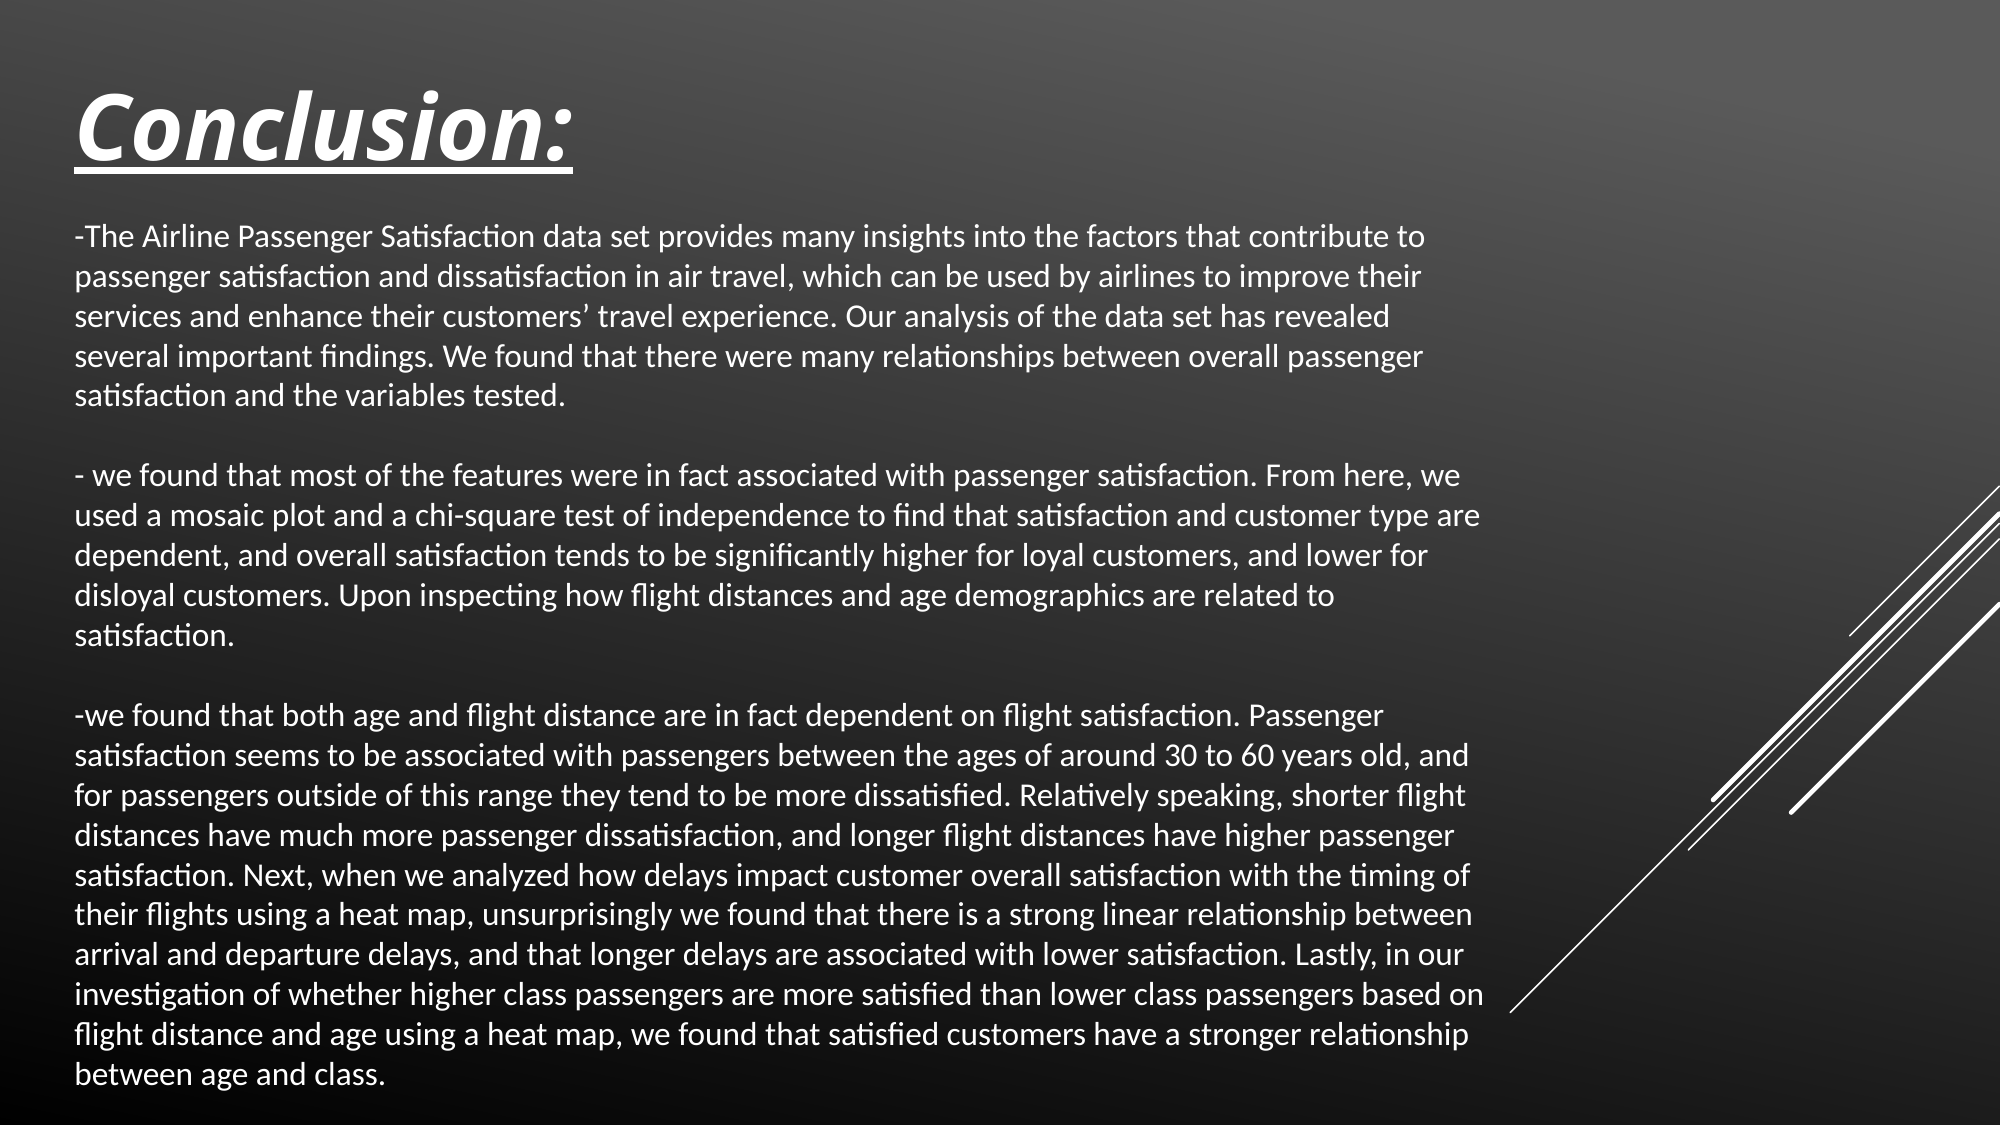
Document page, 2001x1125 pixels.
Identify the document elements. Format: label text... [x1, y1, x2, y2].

text_box Conclusion: [59, 61, 946, 186]
text_box -The Airline Passenger Satisfaction data set provides many insights into the factors that contribute to passenger satisfaction and dissatisfaction in air travel, which can be used by airlines to improve their services and enhance their customers’ travel experience. Our analysis of the data set has revealed several important findings. We found that there were many relationships between overall passenger satisfaction and the variables tested. - we found that most of the features were in fact associated with passenger satisfaction. From here, we used a mosaic plot and a chi-square test of independence to find that satisfaction and customer type are dependent, and overall satisfaction tends to be significantly higher for loyal customers, and lower for disloyal customers. Upon inspecting how flight distances and age demographics are related to satisfaction. -we found that both age and flight distance are in fact dependent on flight satisfaction. Passenger satisfaction seems to be associated with passengers between the ages of around 30 to 60 years old, and for passengers outside of this range they tend to be more dissatisfied. Relatively speaking, shorter flight distances have much more passenger dissatisfaction, and longer flight distances have higher passenger satisfaction. Next, when we analyzed how delays impact customer overall satisfaction with the timing of their flights using a heat map, unsurprisingly we found that there is a strong linear relationship between arrival and departure delays, and that longer delays are associated with lower satisfaction. Lastly, in our investigation of whether higher class passengers are more satisfied than lower class passengers based on flight distance and age using a heat map, we found that satisfied customers have a stronger relationship between age and class. [59, 206, 1502, 1100]
